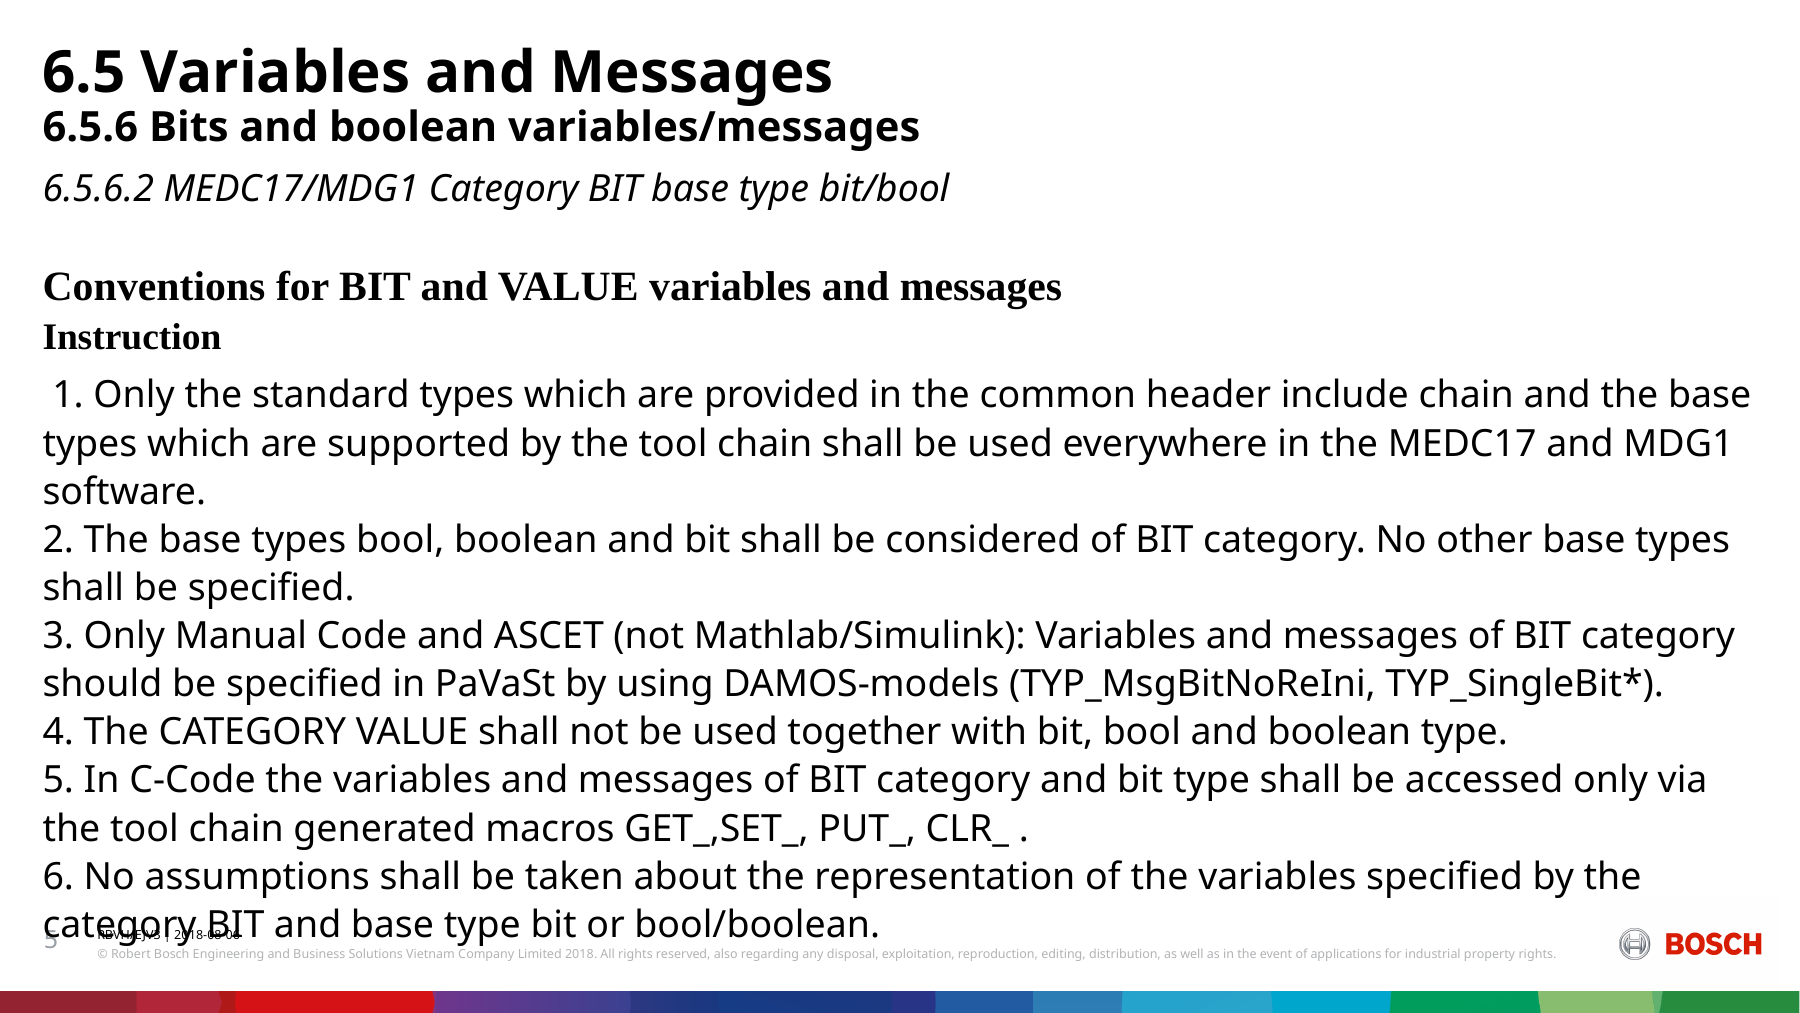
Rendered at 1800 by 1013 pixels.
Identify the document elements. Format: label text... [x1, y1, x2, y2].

picture [0, 991, 1272, 1013]
title 6.5.6.2 MEDC17/MDG1 Category BIT base type bit/bool [42, 170, 1758, 222]
text_box © Robert Bosch Engineering and Business Solutions Vietnam Company Limited 2018. All rights reserved, also regarding any disposal, exploitation, reproduction, editing, distribution, as well as in the event of applications for industrial property rights. [97, 944, 1599, 980]
text_box 5 [43, 923, 92, 991]
text_box 6.5 Variables and Messages [42, 42, 1758, 106]
text_box RBVH/EJV3 | 2018-08-06 [97, 925, 1599, 944]
picture [1390, 991, 1800, 1013]
text_box 6.5.6 Bits and boolean variables/messages [42, 106, 1758, 170]
list Conventions for BIT and VALUE variables and messages Instruction 1. Only the standard types which are provided in the common header include chain and the base types which are supported by the tool chain shall be used everywhere in the MEDC17 and MDG1 software. 2. The base types bool, boolean and bit shall be considered of BIT category. No other base types shall be specified. 3. Only Manual Code and ASCET (not Mathlab/Simulink): Variables and messages of BIT category should be specified in PaVaSt by using DAMOS-models (TYP_MsgBitNoReIni, TYP_SingleBit*). 4. The CATEGORY VALUE shall not be used together with bit, bool and boolean type. 5. In C-Code the variables and messages of BIT category and bit type shall be accessed only via the tool chain generated macros GET_,SET_, PUT_, CLR_ . 6. No assumptions shall be taken about the representation of the variables specified by the category BIT and base type bit or bool/boolean. [42, 255, 1758, 897]
